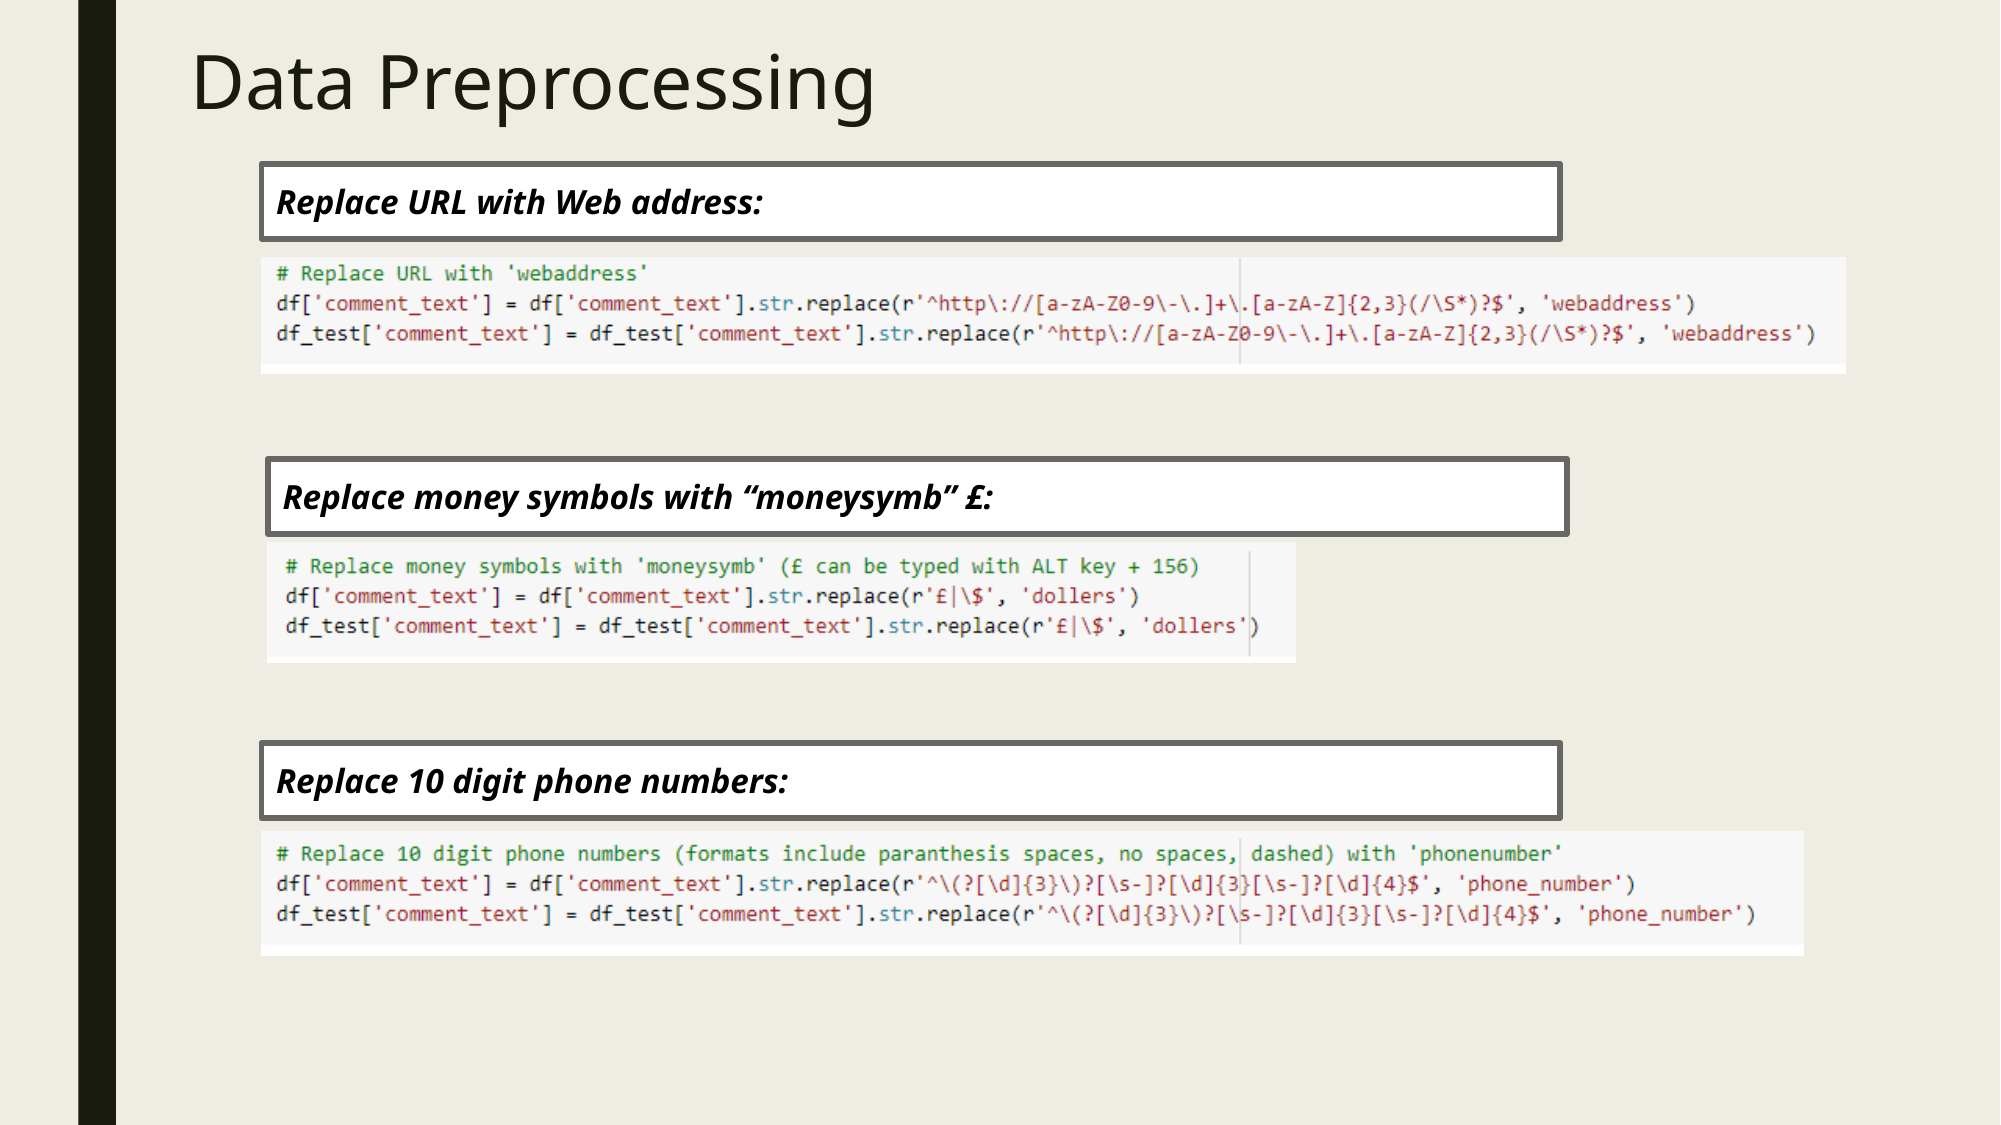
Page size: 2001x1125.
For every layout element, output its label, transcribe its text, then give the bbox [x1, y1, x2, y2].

text_box [175, 311, 1826, 1013]
picture [267, 542, 1296, 664]
text_box Replace URL with Web address: [259, 161, 1563, 242]
picture [261, 257, 1846, 374]
picture [261, 831, 1804, 956]
text_box Replace 10 digit phone numbers: [259, 740, 1563, 821]
text_box Replace money symbols with “moneysymb” £: [265, 456, 1570, 537]
title Data Preprocessing [175, 37, 1826, 133]
